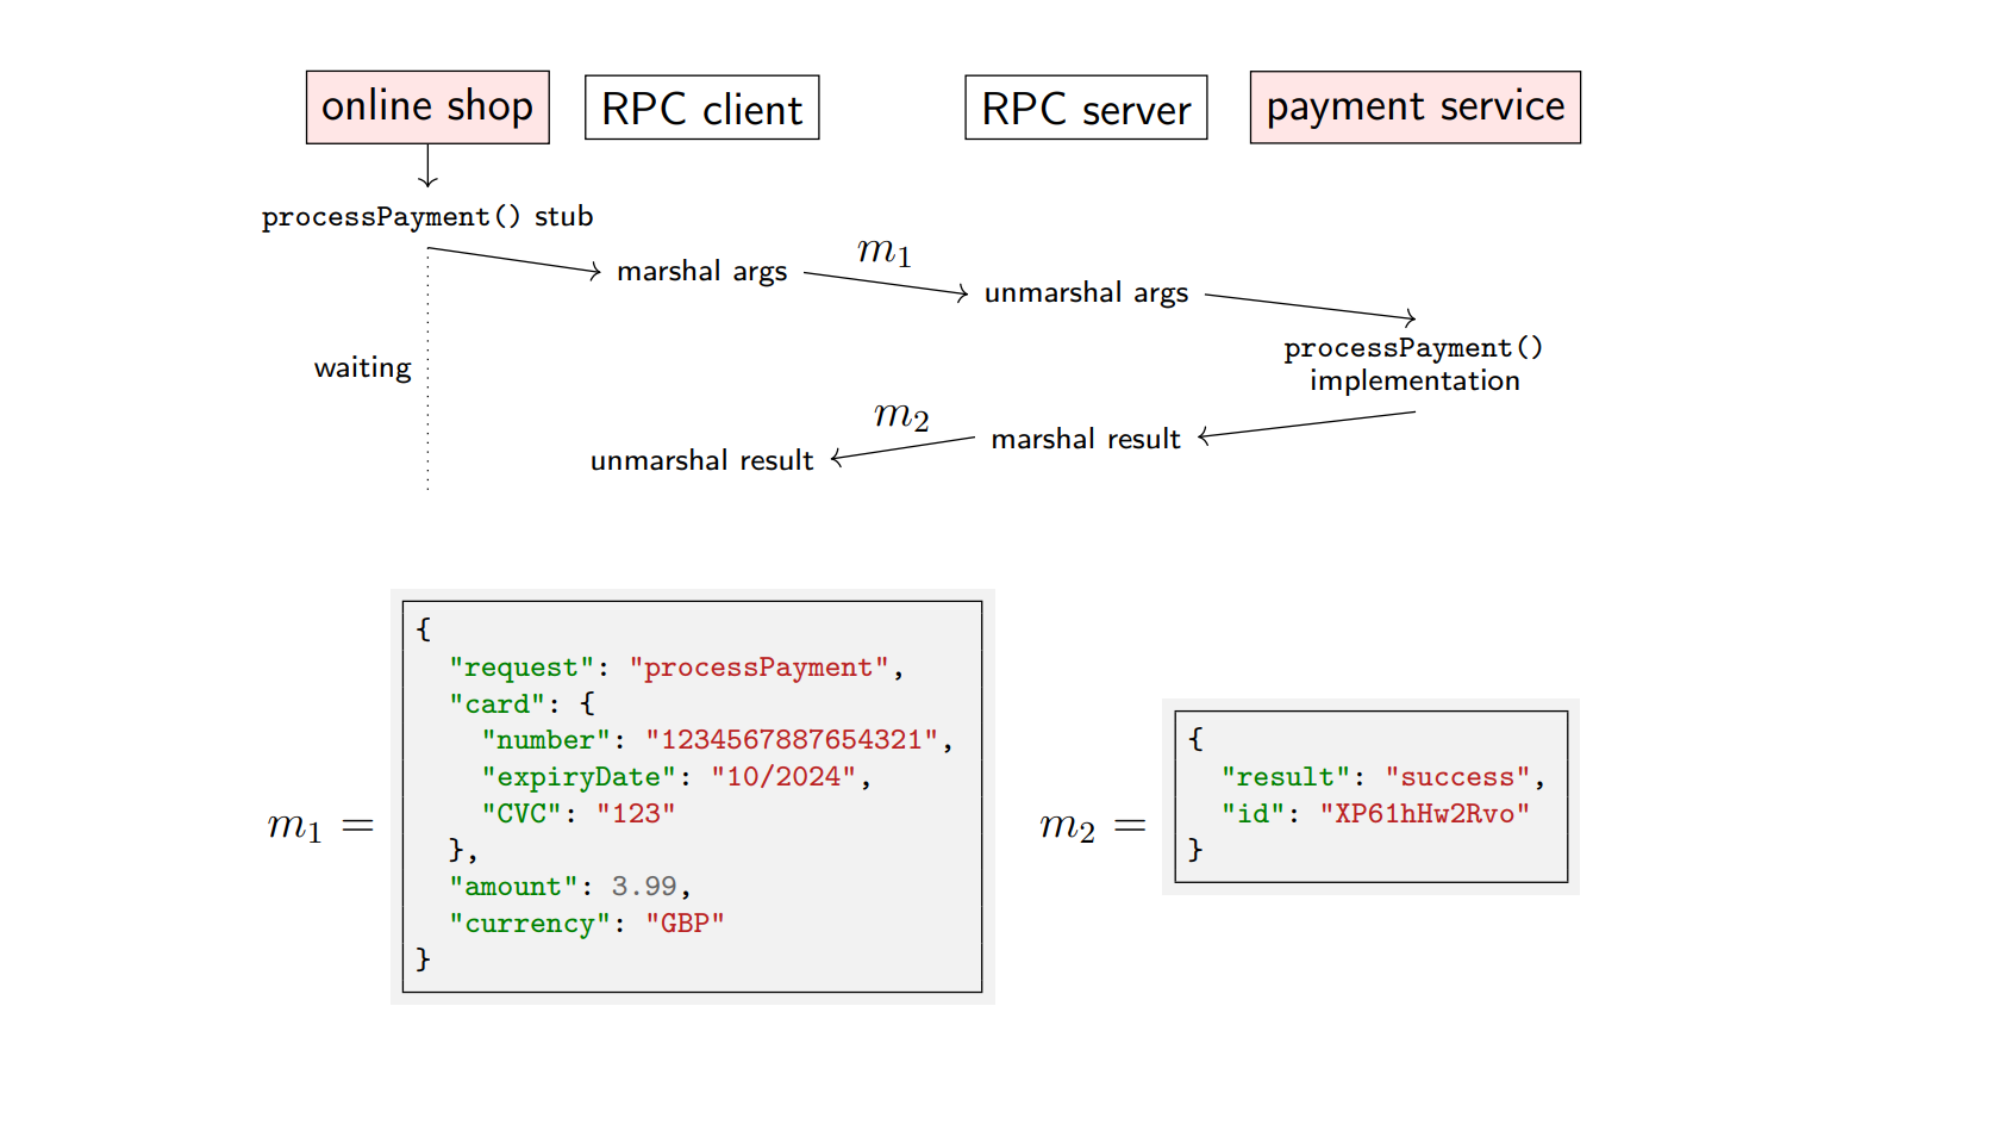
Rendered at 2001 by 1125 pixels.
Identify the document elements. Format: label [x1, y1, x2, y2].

list [243, 54, 1630, 1037]
